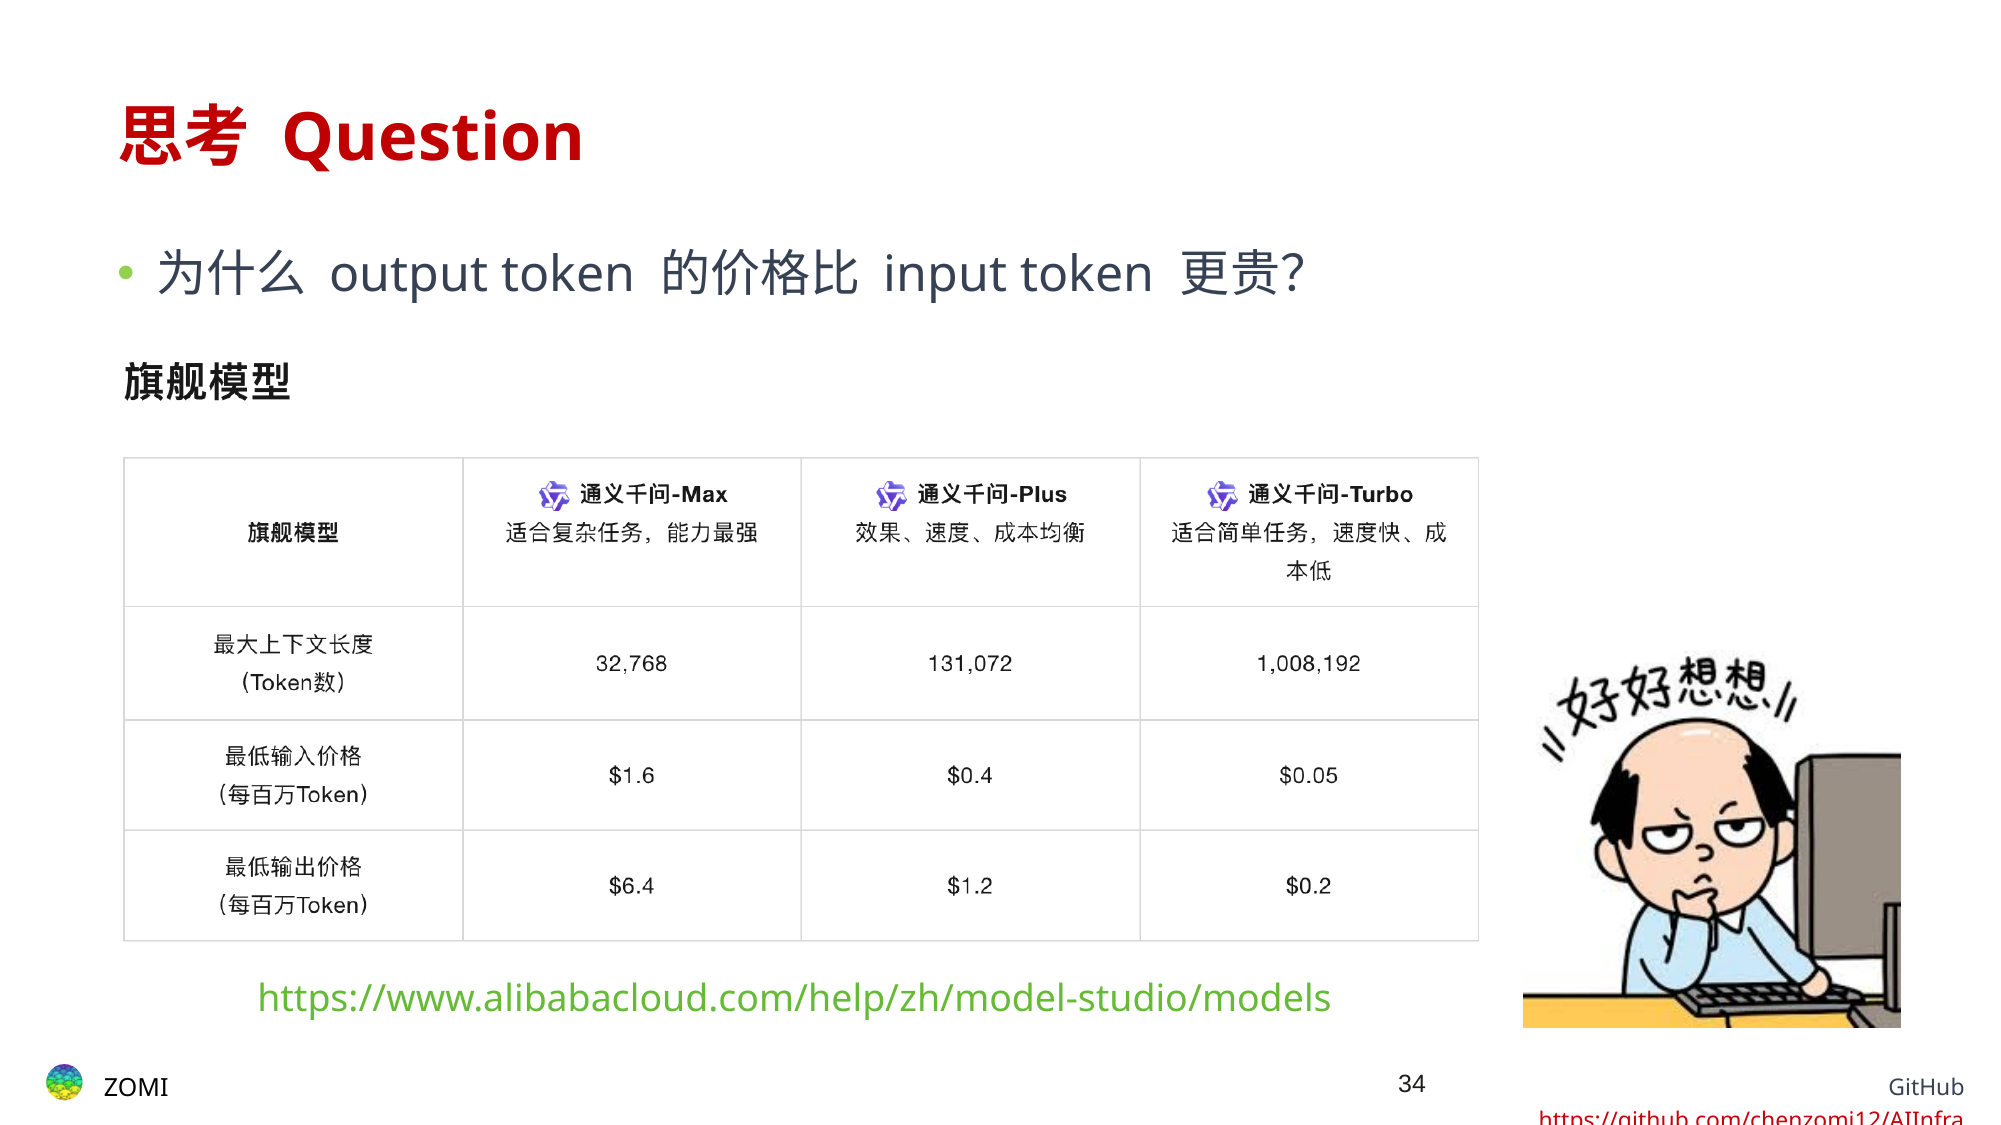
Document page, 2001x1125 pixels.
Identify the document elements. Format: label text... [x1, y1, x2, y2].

picture [1523, 649, 1902, 1028]
list 为什么 output token 的价格比 input token 更贵？ [102, 204, 1901, 1043]
text_box https://www.alibabacloud.com/help/zh/model-studio/models [116, 966, 1474, 1027]
title 思考 Question [102, 85, 1901, 183]
picture [47, 1065, 82, 1100]
picture [99, 339, 1491, 954]
